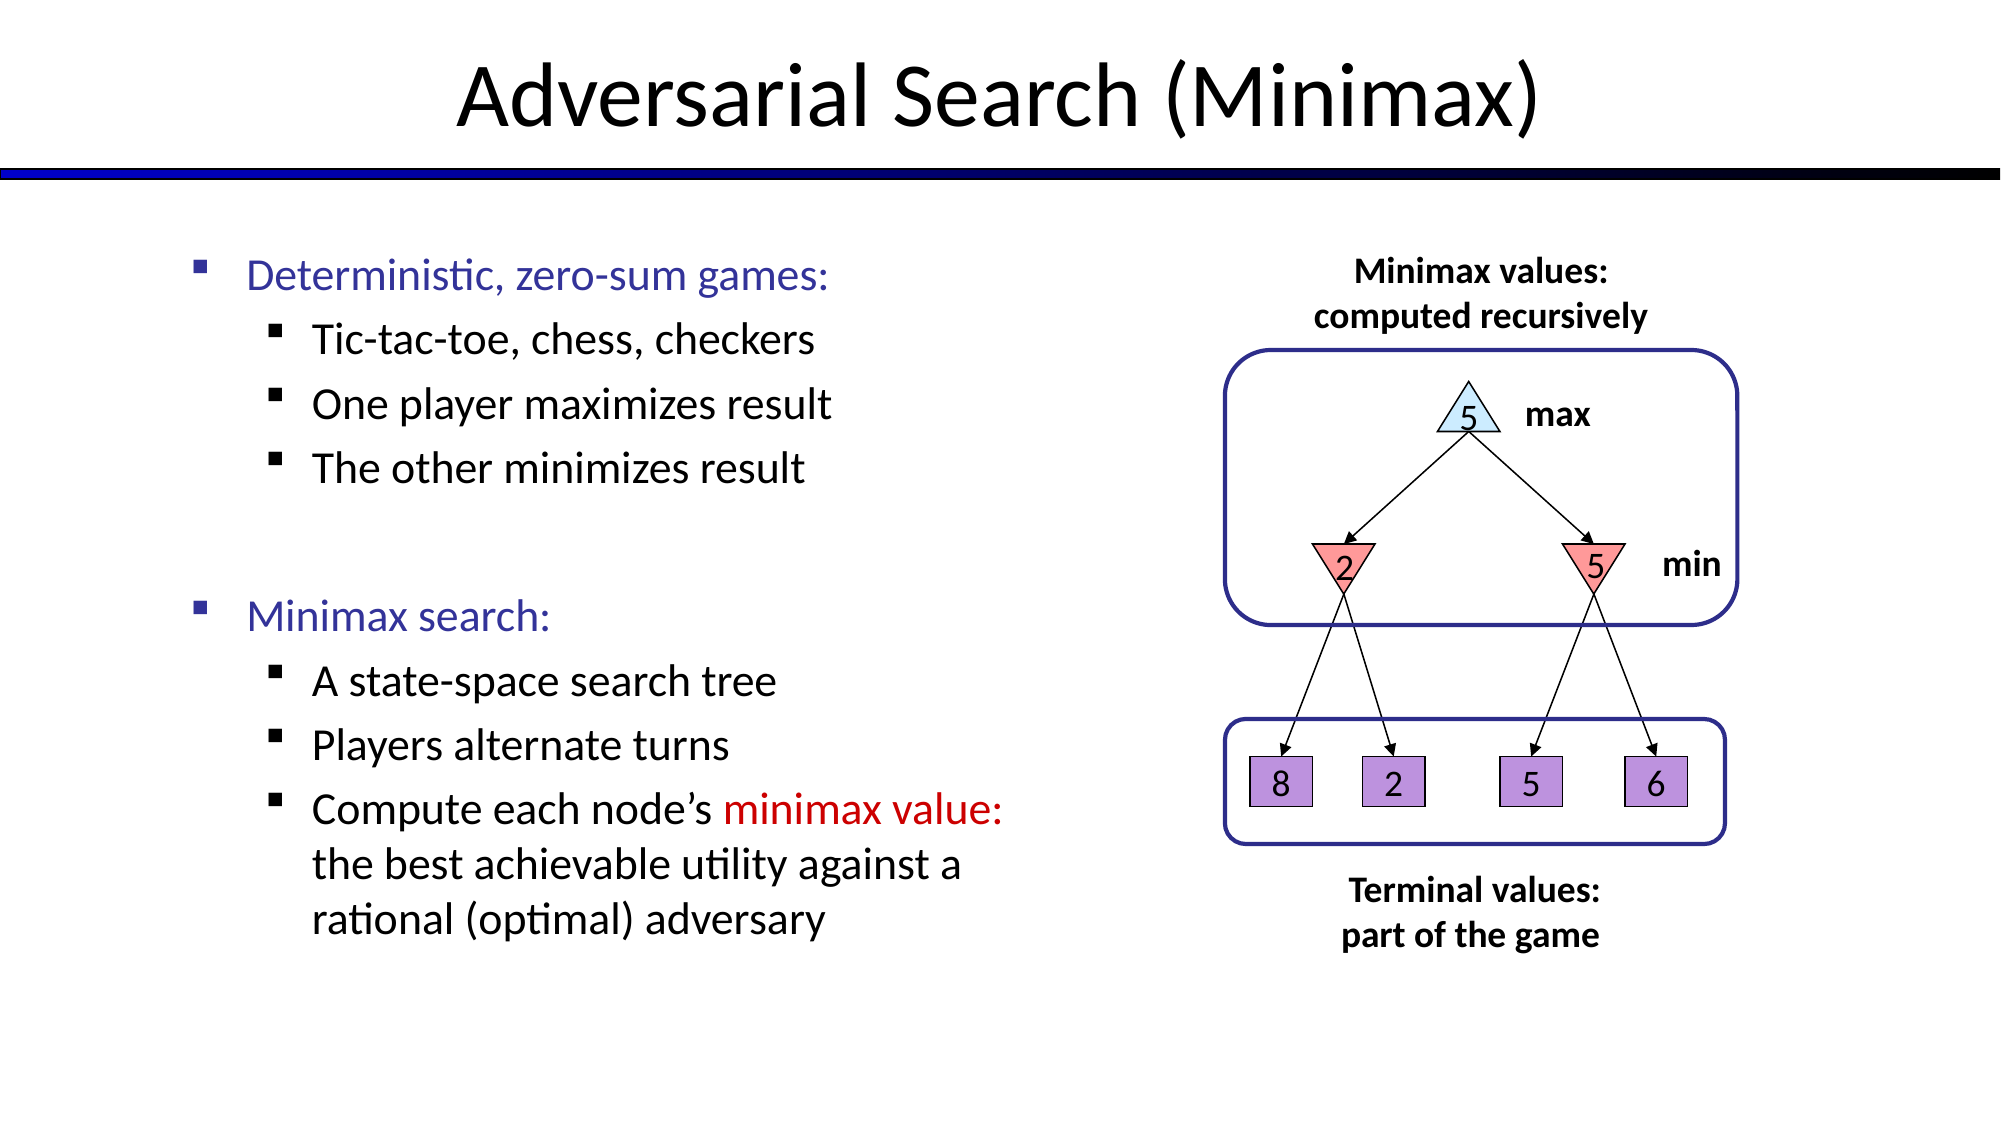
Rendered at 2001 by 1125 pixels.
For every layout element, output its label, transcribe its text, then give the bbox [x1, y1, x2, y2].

text_box min [1741, 531, 1747, 592]
list Deterministic, zero-sum games: Tic-tac-toe, chess, checkers One player maximizes result The other minimizes result Minimax search: A state-space search tree Players alternate turns Compute each node’s minimax value: the best achievable utility against a rational (optimal) adversary [174, 237, 1076, 981]
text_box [1224, 237, 1738, 626]
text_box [1280, 635, 1338, 717]
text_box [1593, 635, 1657, 717]
title Adversarial Search (Minimax) [0, 0, 2000, 184]
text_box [1343, 635, 1394, 717]
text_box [1530, 635, 1588, 717]
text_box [1224, 718, 1726, 963]
